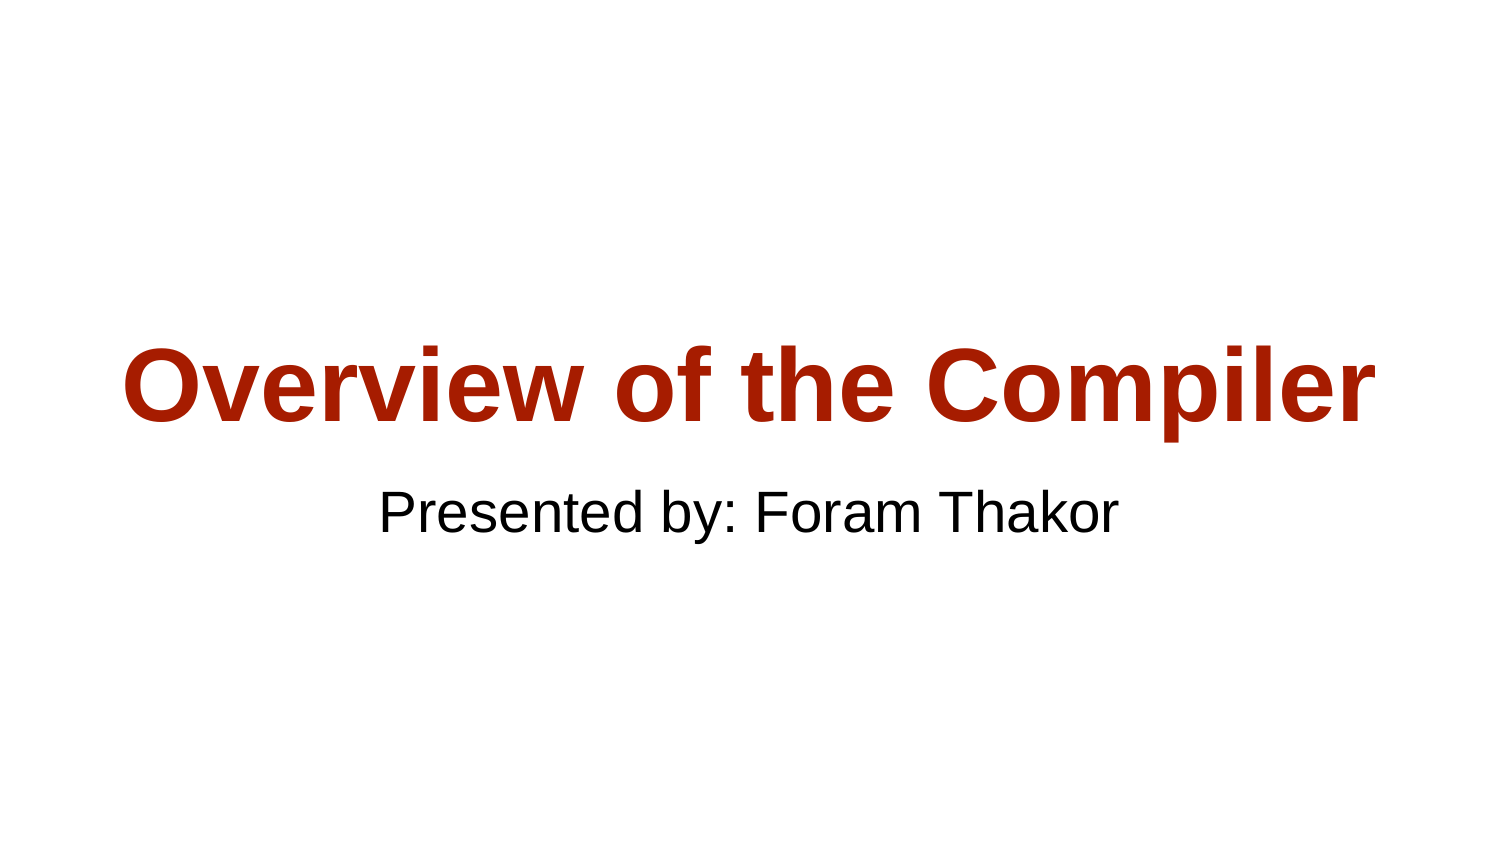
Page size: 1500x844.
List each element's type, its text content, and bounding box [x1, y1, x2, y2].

title Overview of the Compiler [51, 122, 1449, 459]
subtitle Presented by: Foram Thakor [51, 464, 1449, 595]
